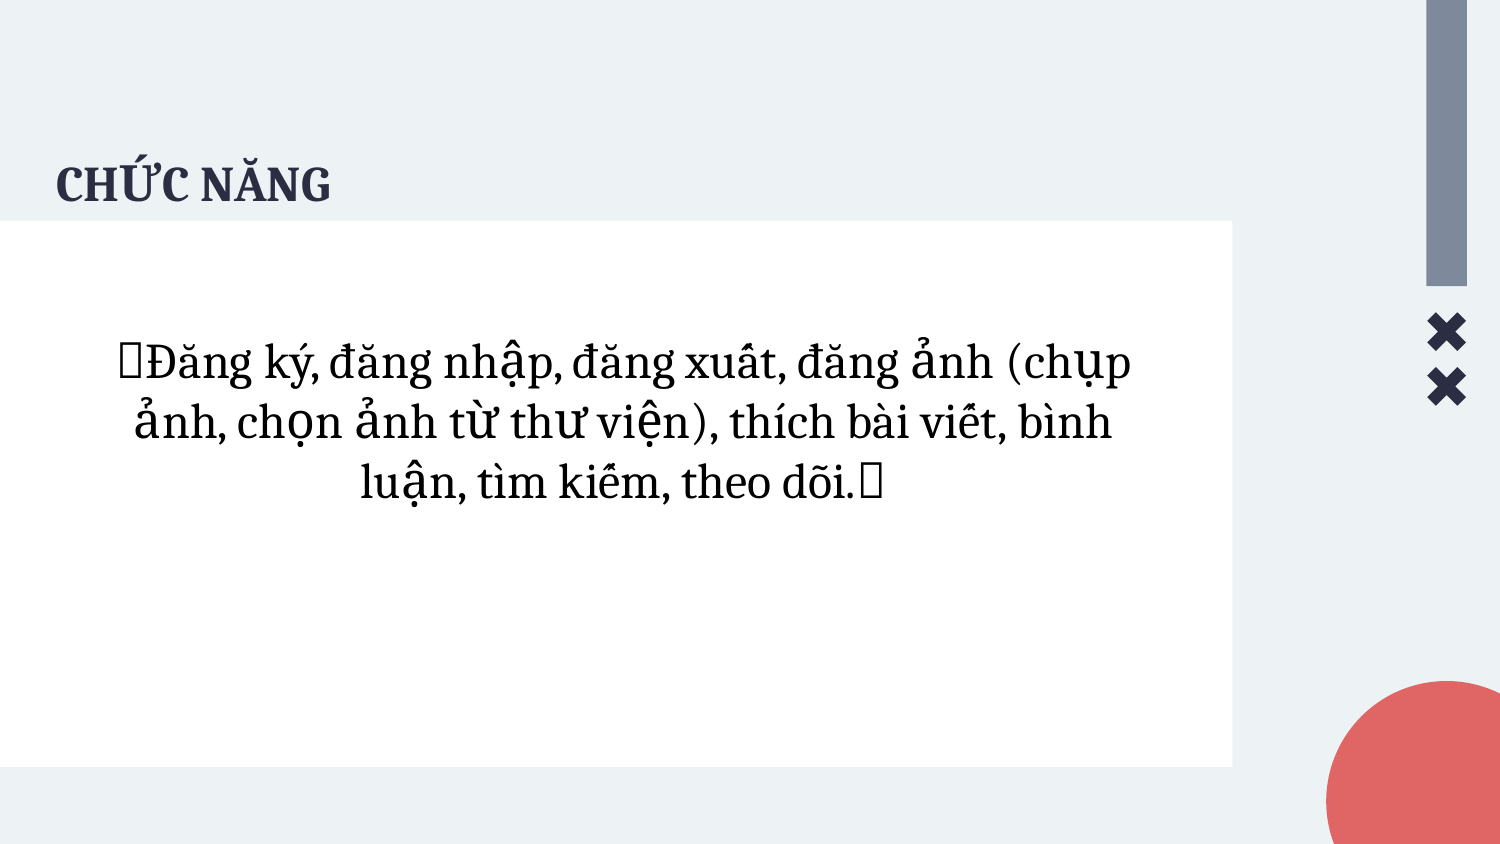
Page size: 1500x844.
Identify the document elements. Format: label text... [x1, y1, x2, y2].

text_box CHỨC NĂNG [41, 136, 876, 210]
text_box Đăng ký, đăng nhập, đăng xuất, đăng ảnh (chụp ảnh, chọn ảnh từ thư viện), thích bài viết, bình luận, tìm kiếm, theo dõi. [67, 321, 1179, 517]
